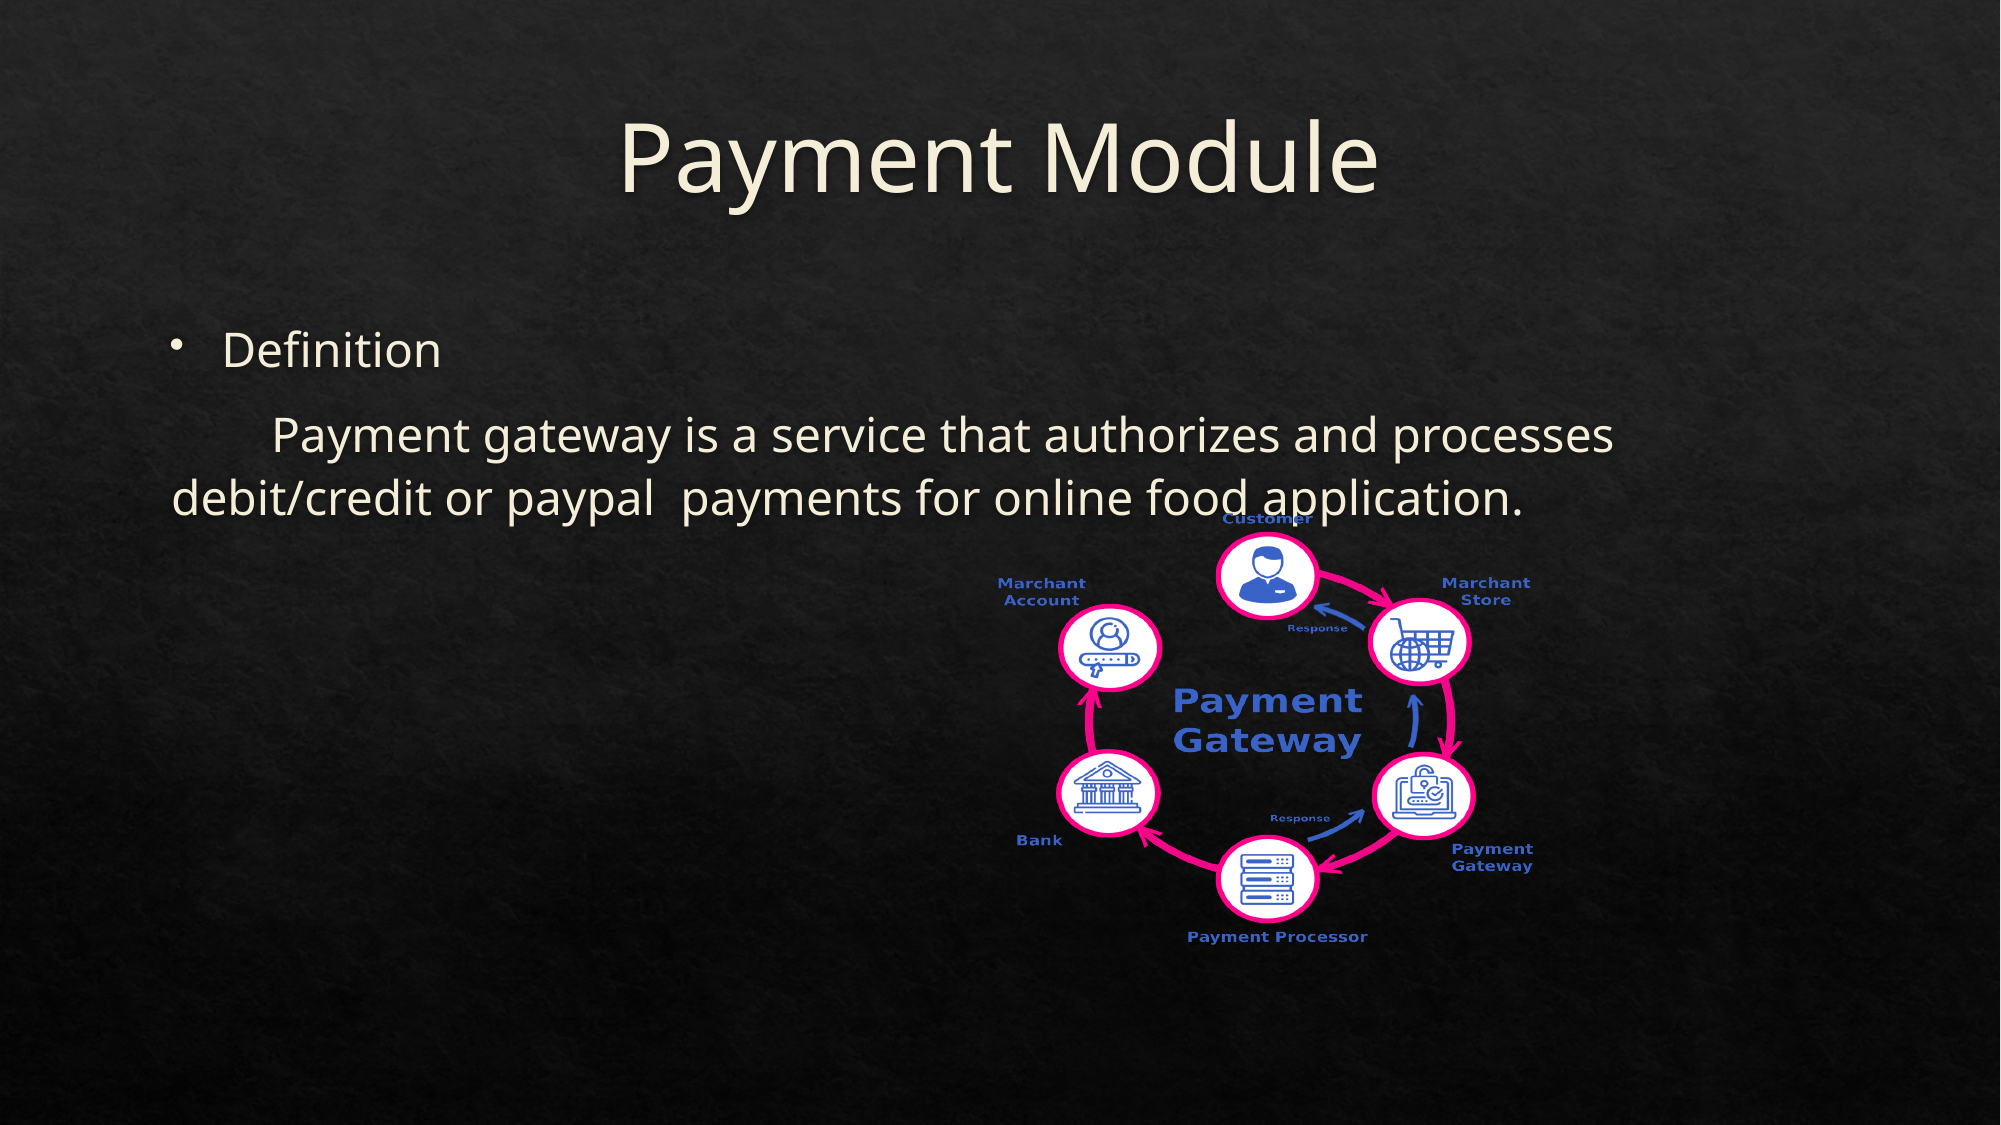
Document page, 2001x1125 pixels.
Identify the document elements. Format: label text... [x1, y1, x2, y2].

title Payment Module [149, 58, 1849, 265]
picture [989, 487, 1547, 960]
list Definition Payment gateway is a service that authorizes and processes debit/credit or paypal payments for online food application. [149, 306, 1849, 1017]
